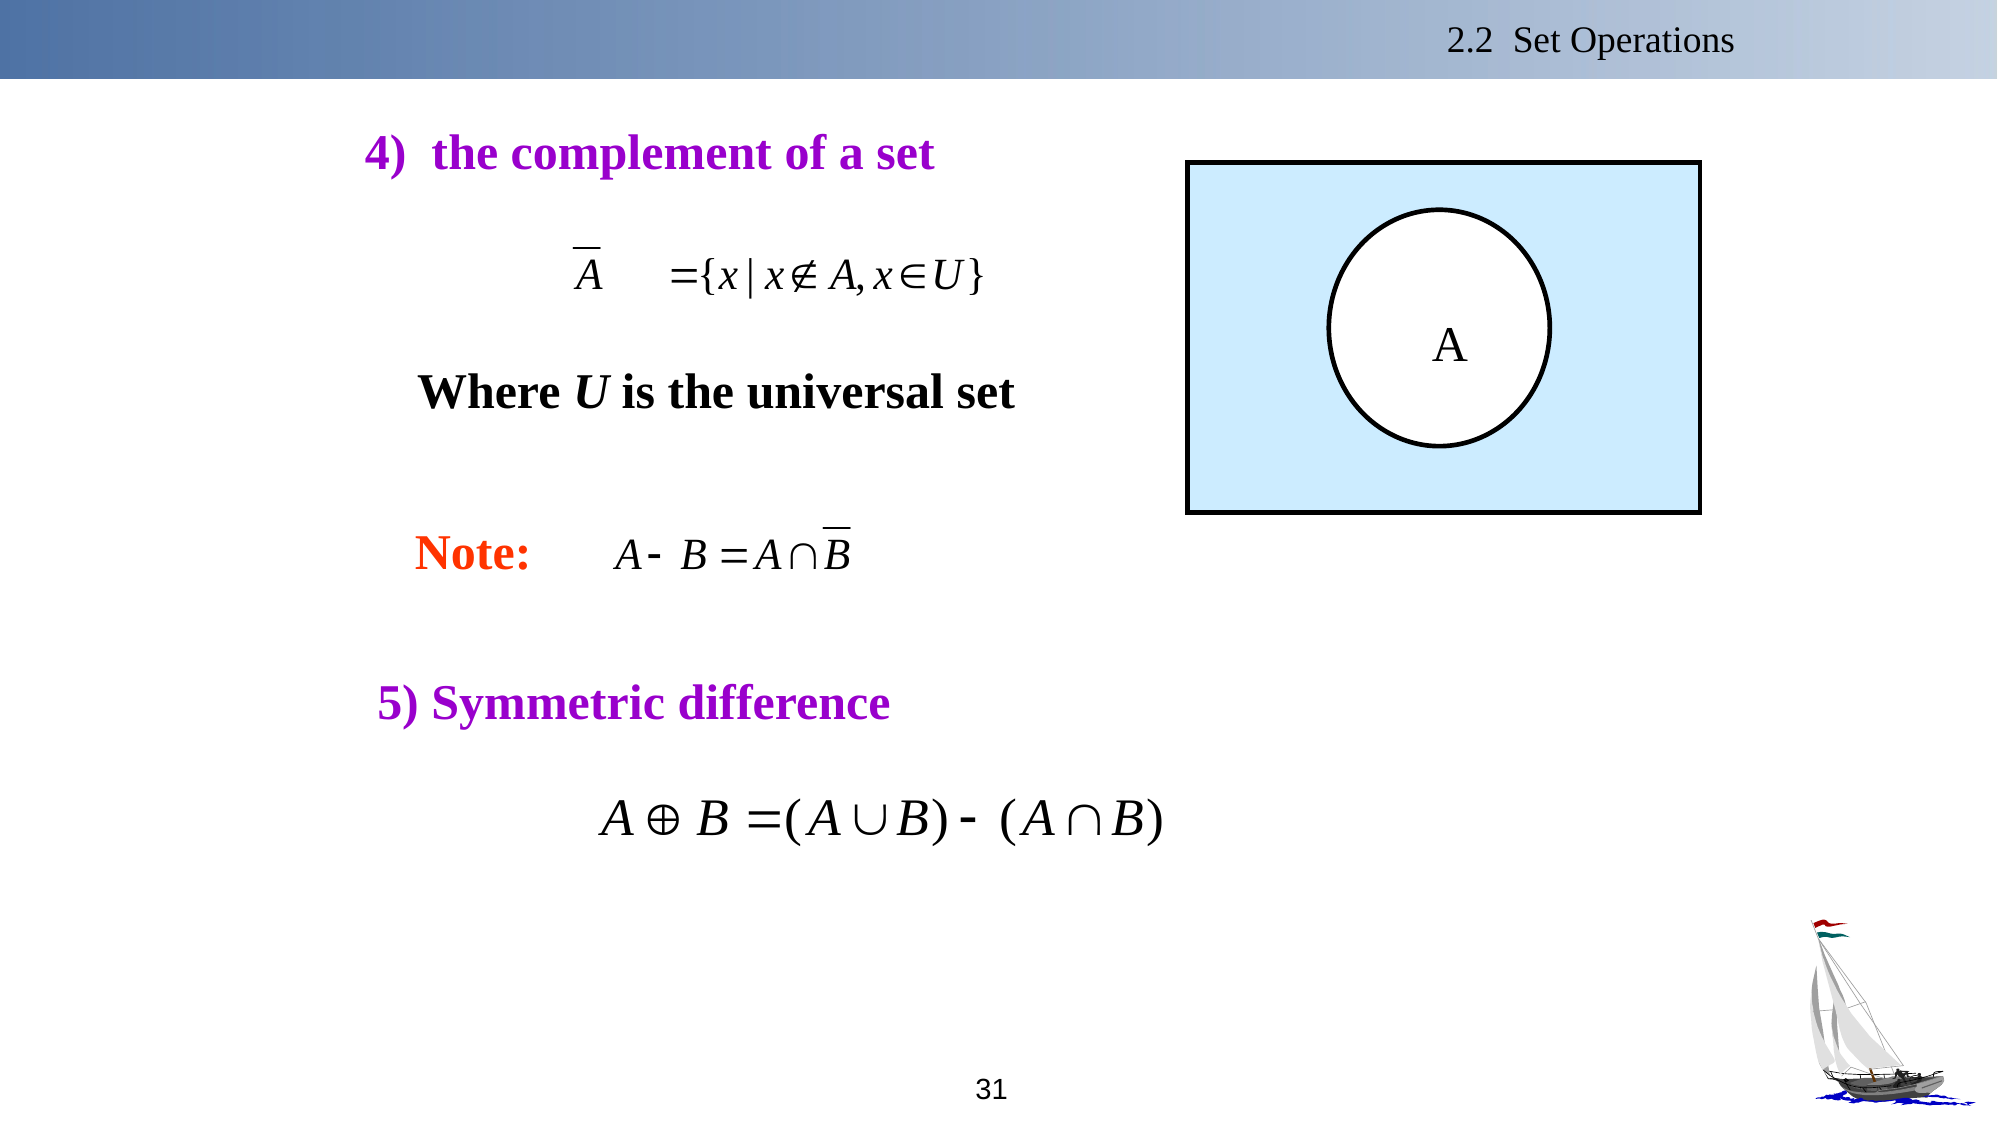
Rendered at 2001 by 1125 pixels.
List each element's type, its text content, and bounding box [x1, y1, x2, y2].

text_box 5) Symmetric difference [362, 662, 1675, 738]
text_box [1187, 162, 1701, 513]
text_box Note: [387, 512, 1700, 588]
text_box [589, 787, 1176, 859]
text_box 4) the complement of a set [350, 112, 1663, 188]
picture [0, 0, 2000, 79]
text_box 2.2 Set Operations [1149, 7, 1750, 67]
text_box Where U is the universal set [402, 351, 1153, 427]
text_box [605, 517, 859, 585]
slide_number 31 [889, 1049, 1024, 1125]
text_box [565, 237, 990, 309]
